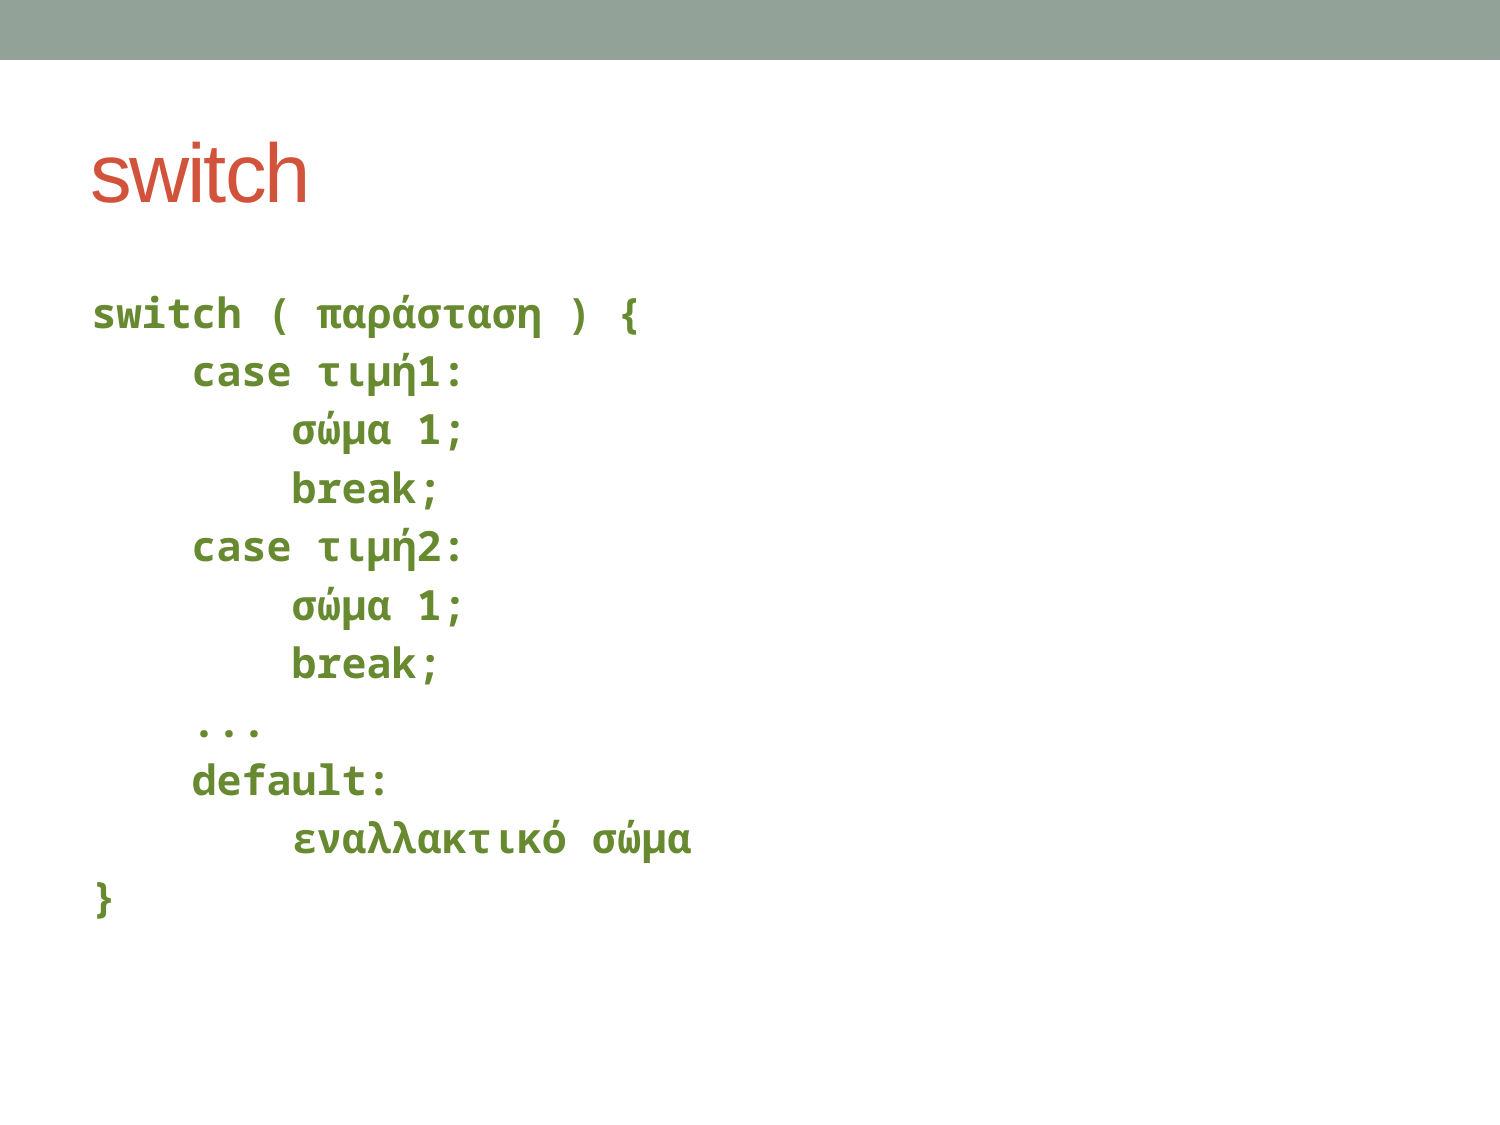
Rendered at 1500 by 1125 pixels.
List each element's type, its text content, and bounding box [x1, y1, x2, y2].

title switch [75, 87, 1425, 250]
text_box switch ( παράσταση ) { case τιμή1: σώμα 1; break; case τιμή2: σώμα 1; break; ... default: εναλλακτικό σώμα } [76, 278, 1427, 1017]
